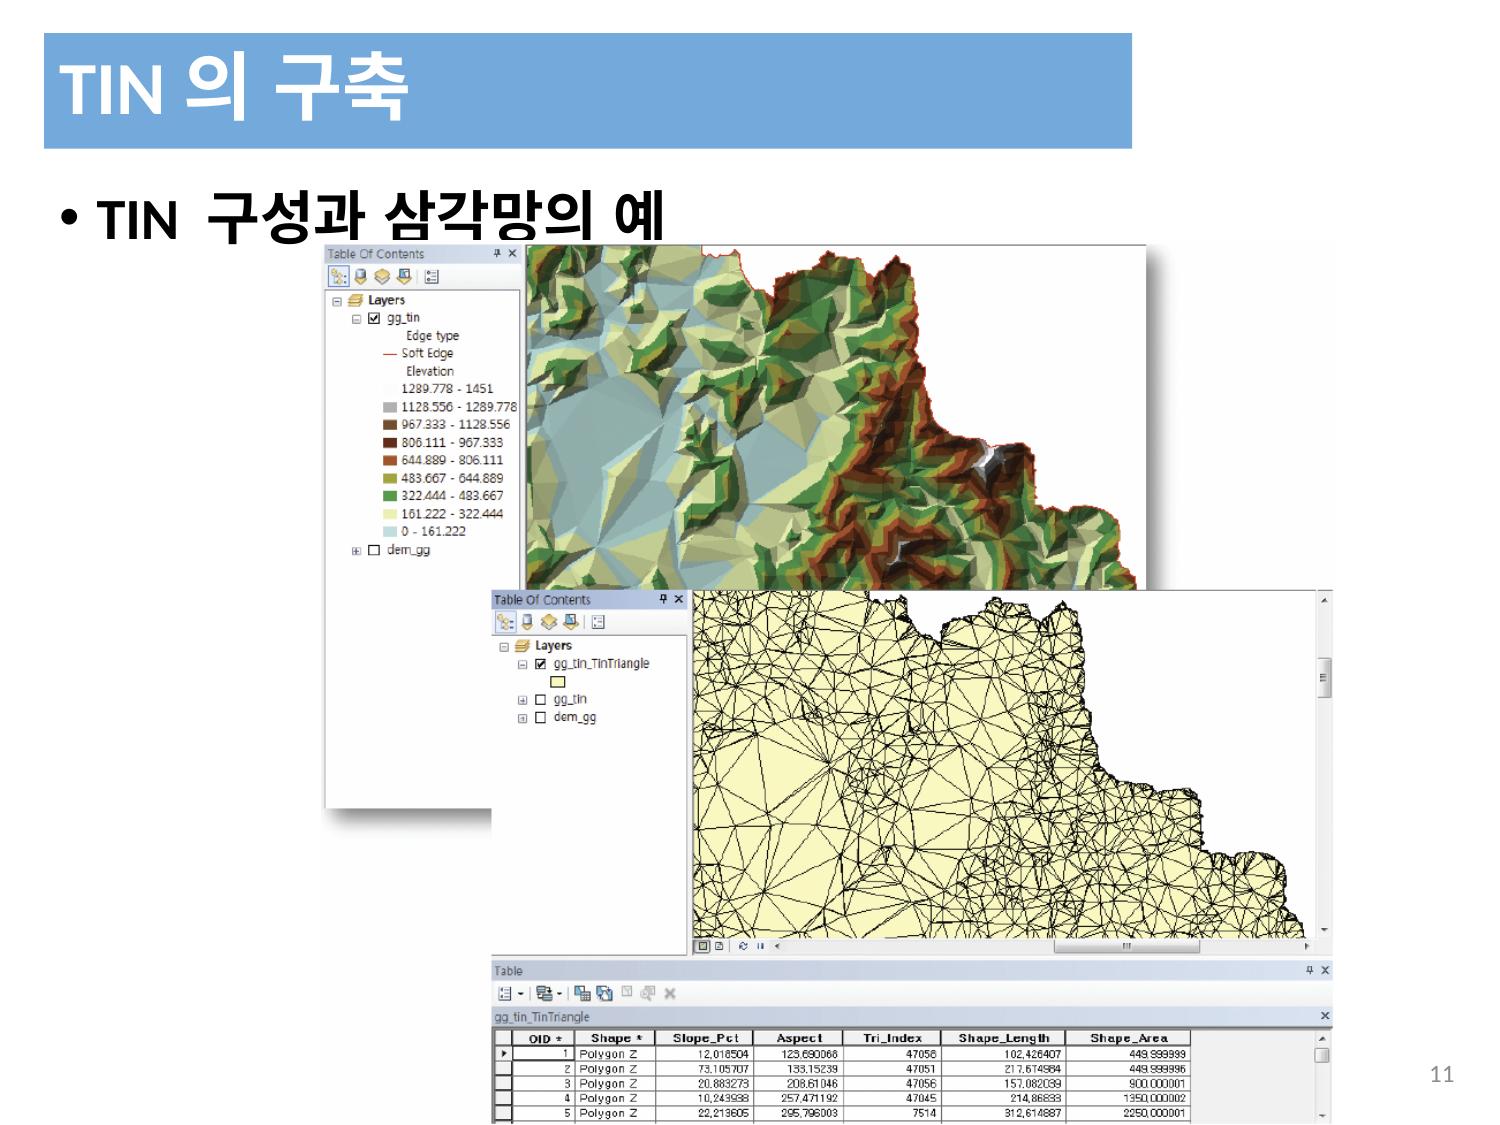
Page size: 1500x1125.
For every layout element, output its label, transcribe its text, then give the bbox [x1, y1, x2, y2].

picture [321, 240, 1334, 1125]
list TIN의 구축 [44, 33, 1133, 149]
list TIN 구성과 삼각망의 예 [44, 181, 1440, 1006]
slide_number 309 [1334, 1042, 1470, 1103]
